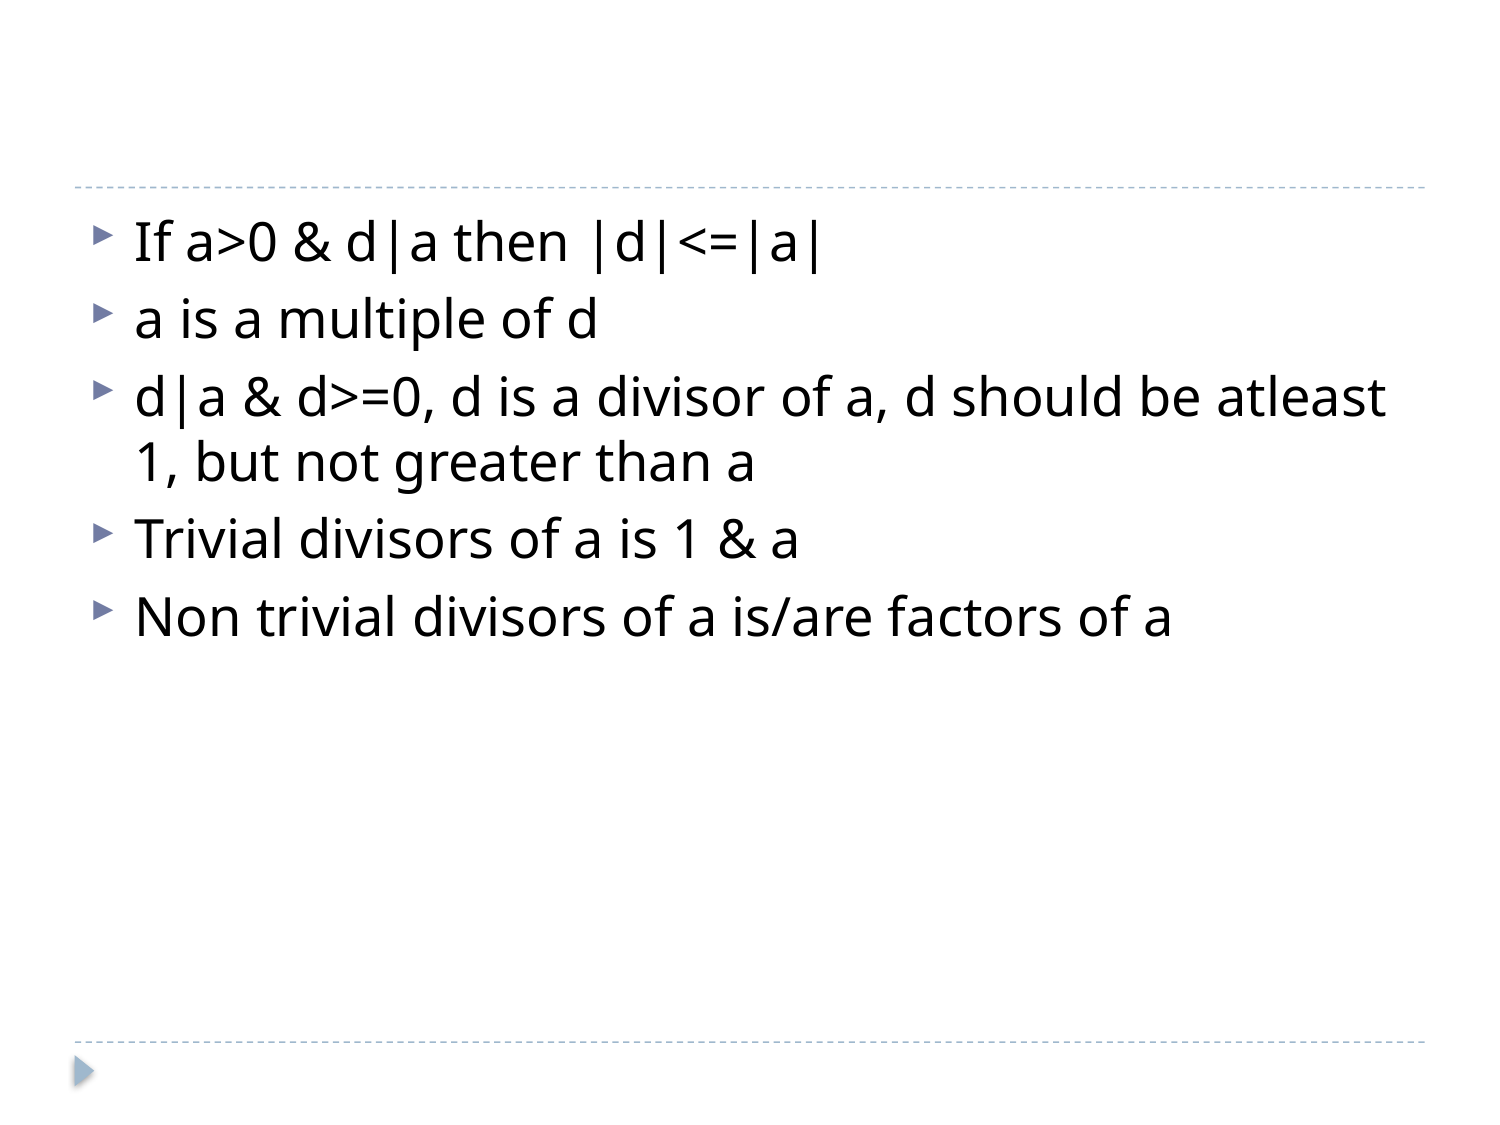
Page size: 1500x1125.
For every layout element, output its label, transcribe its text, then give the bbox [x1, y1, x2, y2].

list If a>0 & d|a then |d|<=|a| a is a multiple of d d|a & d>=0, d is a divisor of a, d should be atleast 1, but not greater than a Trivial divisors of a is 1 & a Non trivial divisors of a is/are factors of a [75, 200, 1425, 1010]
